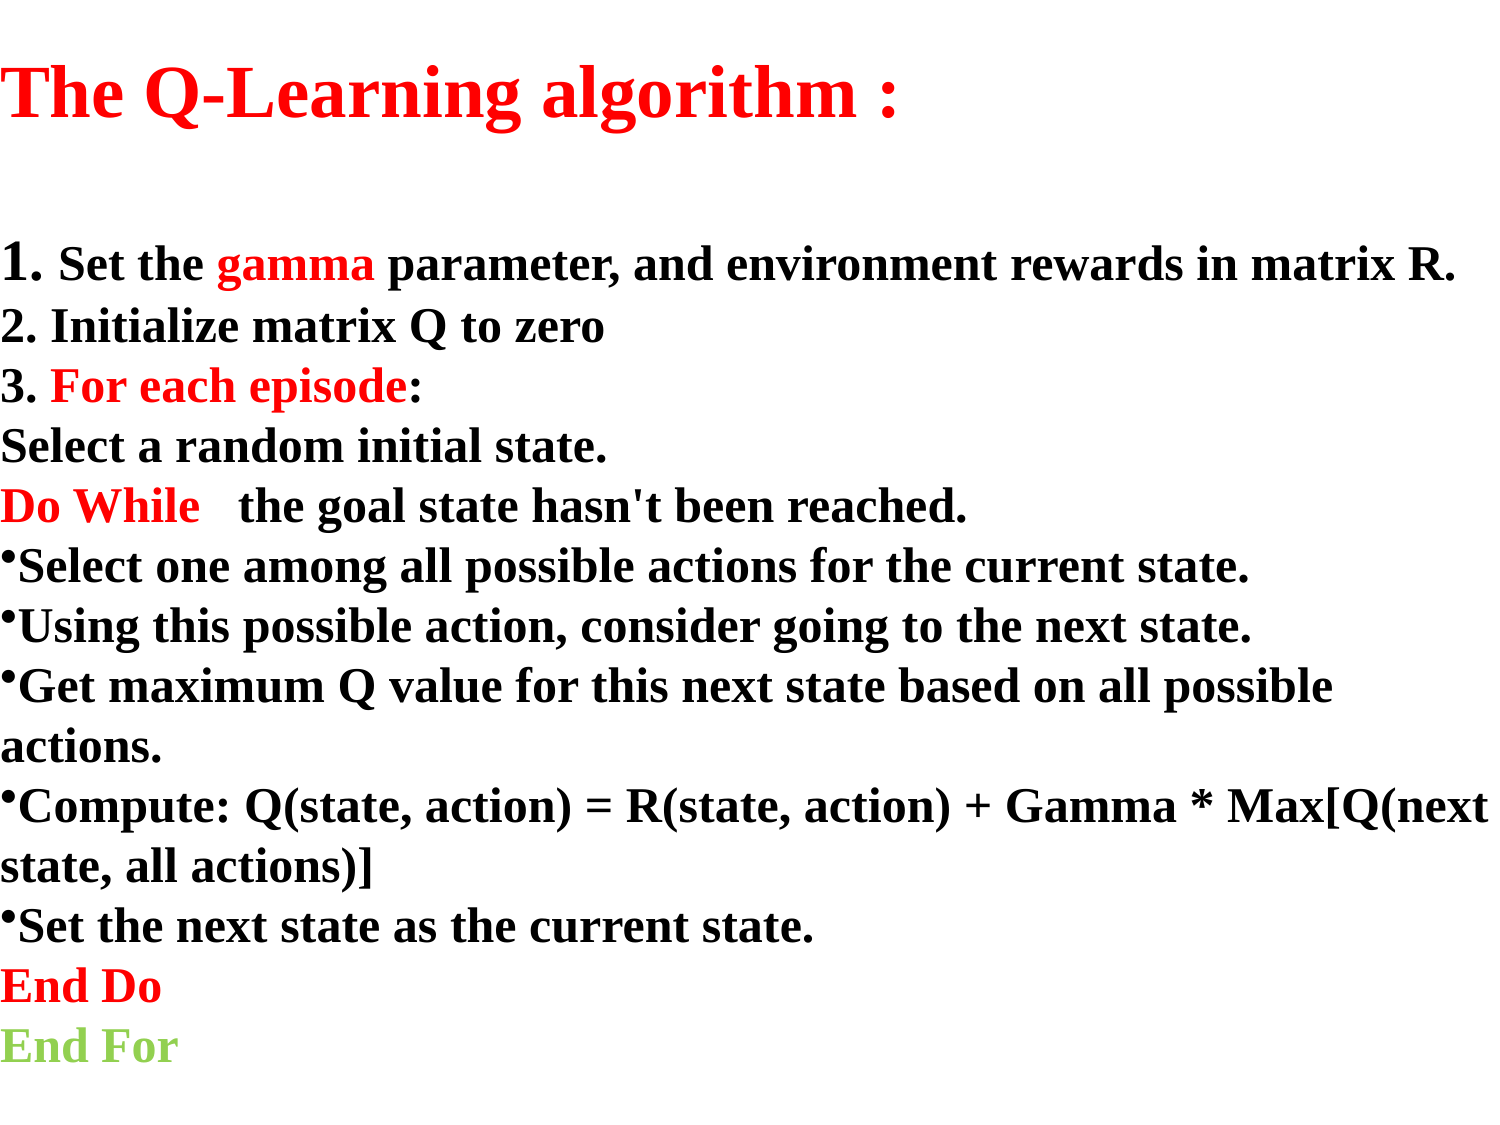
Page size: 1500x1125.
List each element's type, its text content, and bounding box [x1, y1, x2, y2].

text_box The Q-Learning algorithm : 1. Set the gamma parameter, and environment rewards in matrix R. 2. Initialize matrix Q to zero 3. For each episode: Select a random initial state. Do While the goal state hasn't been reached. Select one among all possible actions for the current state. Using this possible action, consider going to the next state. Get maximum Q value for this next state based on all possible actions. Compute: Q(state, action) = R(state, action) + Gamma * Max[Q(next state, all actions)] Set the next state as the current state. End Do End For [0, 42, 1500, 1073]
